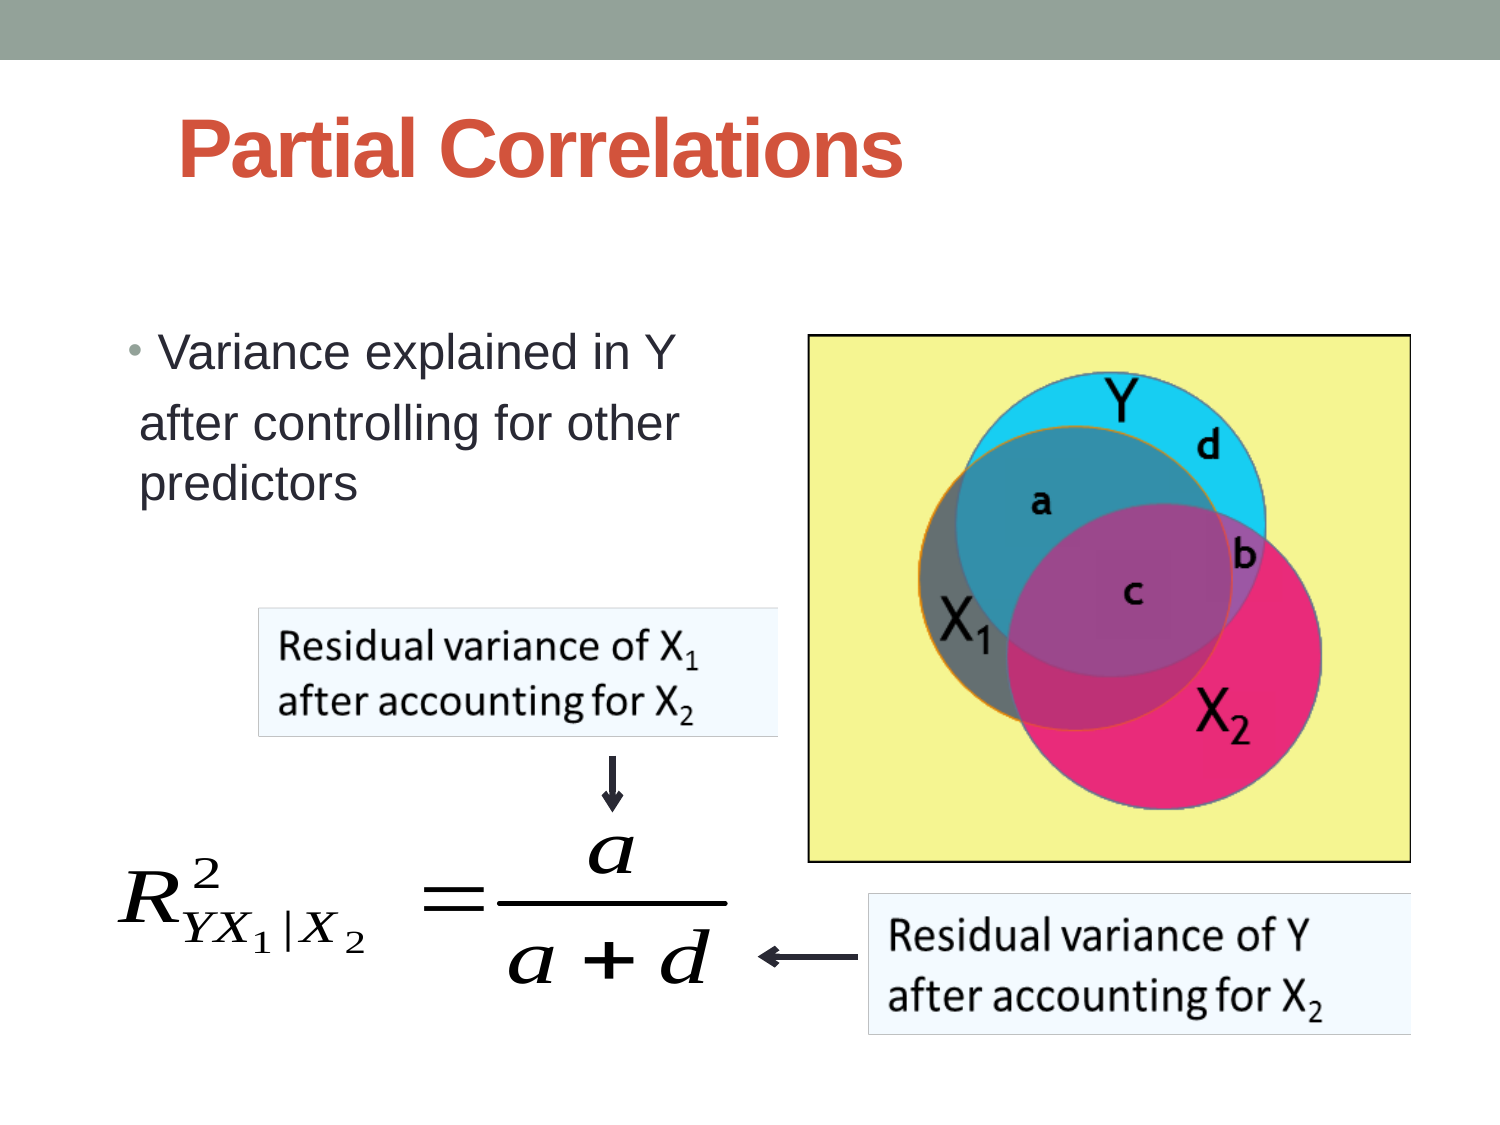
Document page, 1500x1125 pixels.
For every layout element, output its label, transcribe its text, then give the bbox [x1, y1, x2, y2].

title Partial Correlations [162, 50, 1315, 238]
list Variance explained in Y after controlling for other predictors [112, 312, 808, 957]
picture [807, 334, 1412, 863]
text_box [99, 799, 744, 1001]
picture [249, 601, 778, 756]
picture [857, 887, 1412, 1056]
